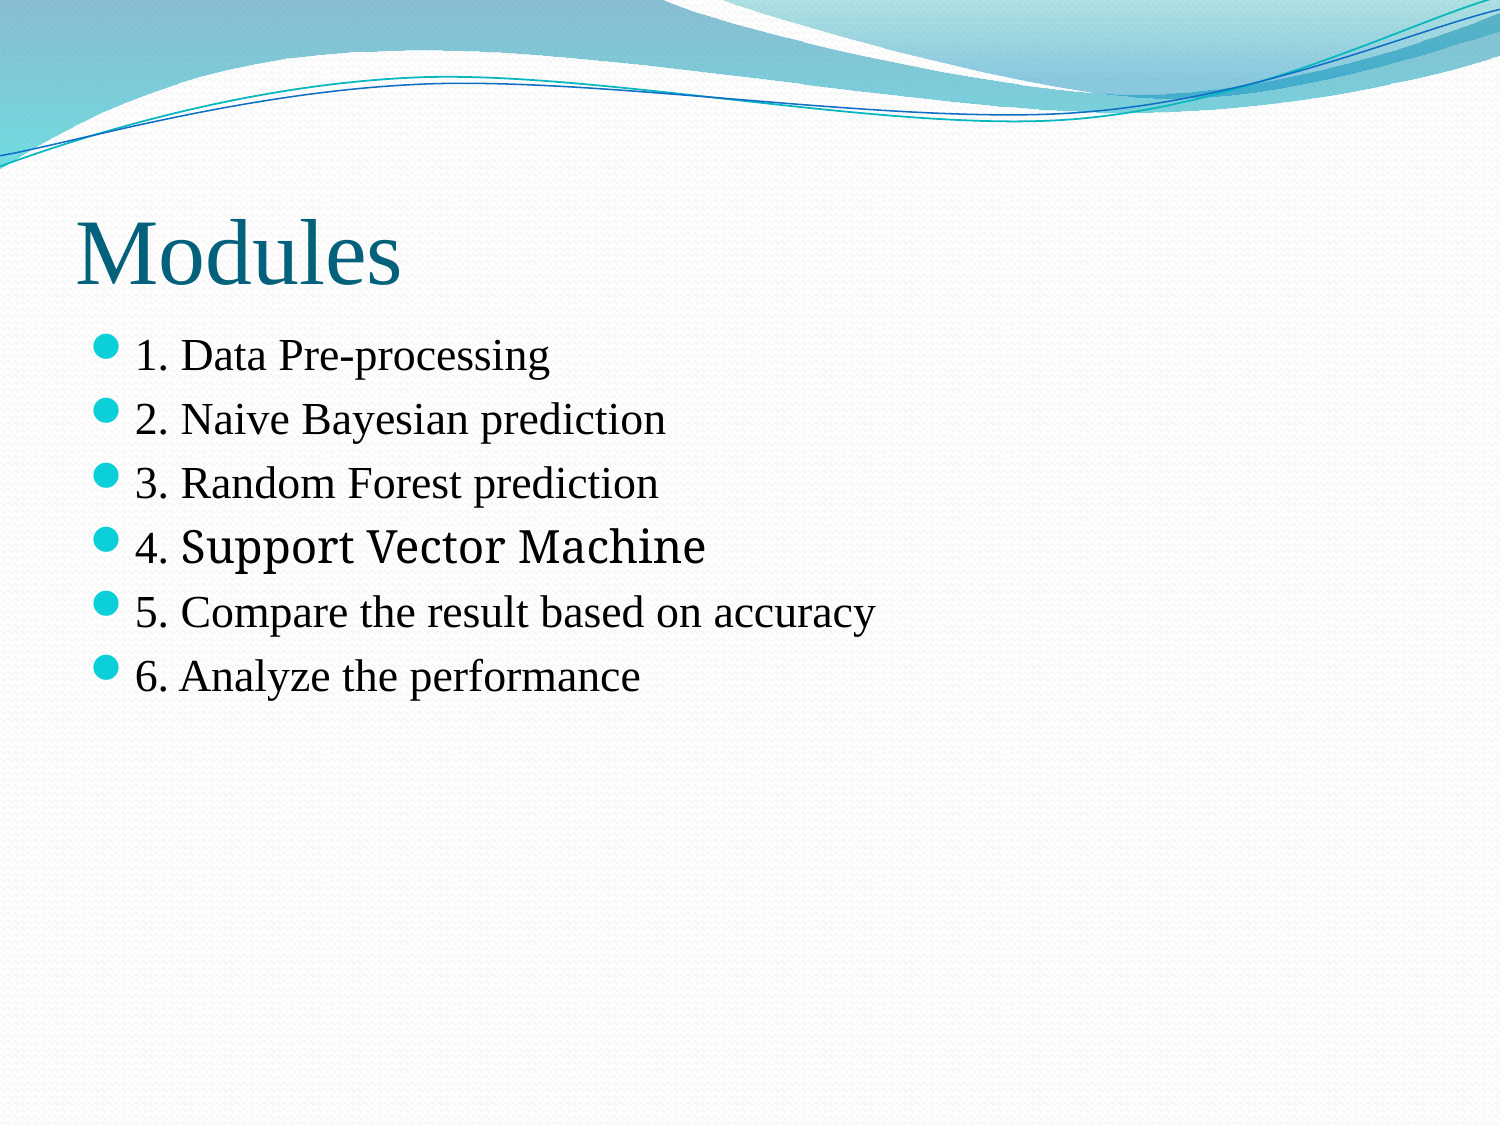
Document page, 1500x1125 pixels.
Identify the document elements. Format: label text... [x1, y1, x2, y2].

title Modules [75, 115, 1425, 303]
list 1. Data Pre-processing 2. Naive Bayesian prediction 3. Random Forest prediction 4. Support Vector Machine 5. Compare the result based on accuracy 6. Analyze the performance [75, 317, 1425, 1038]
